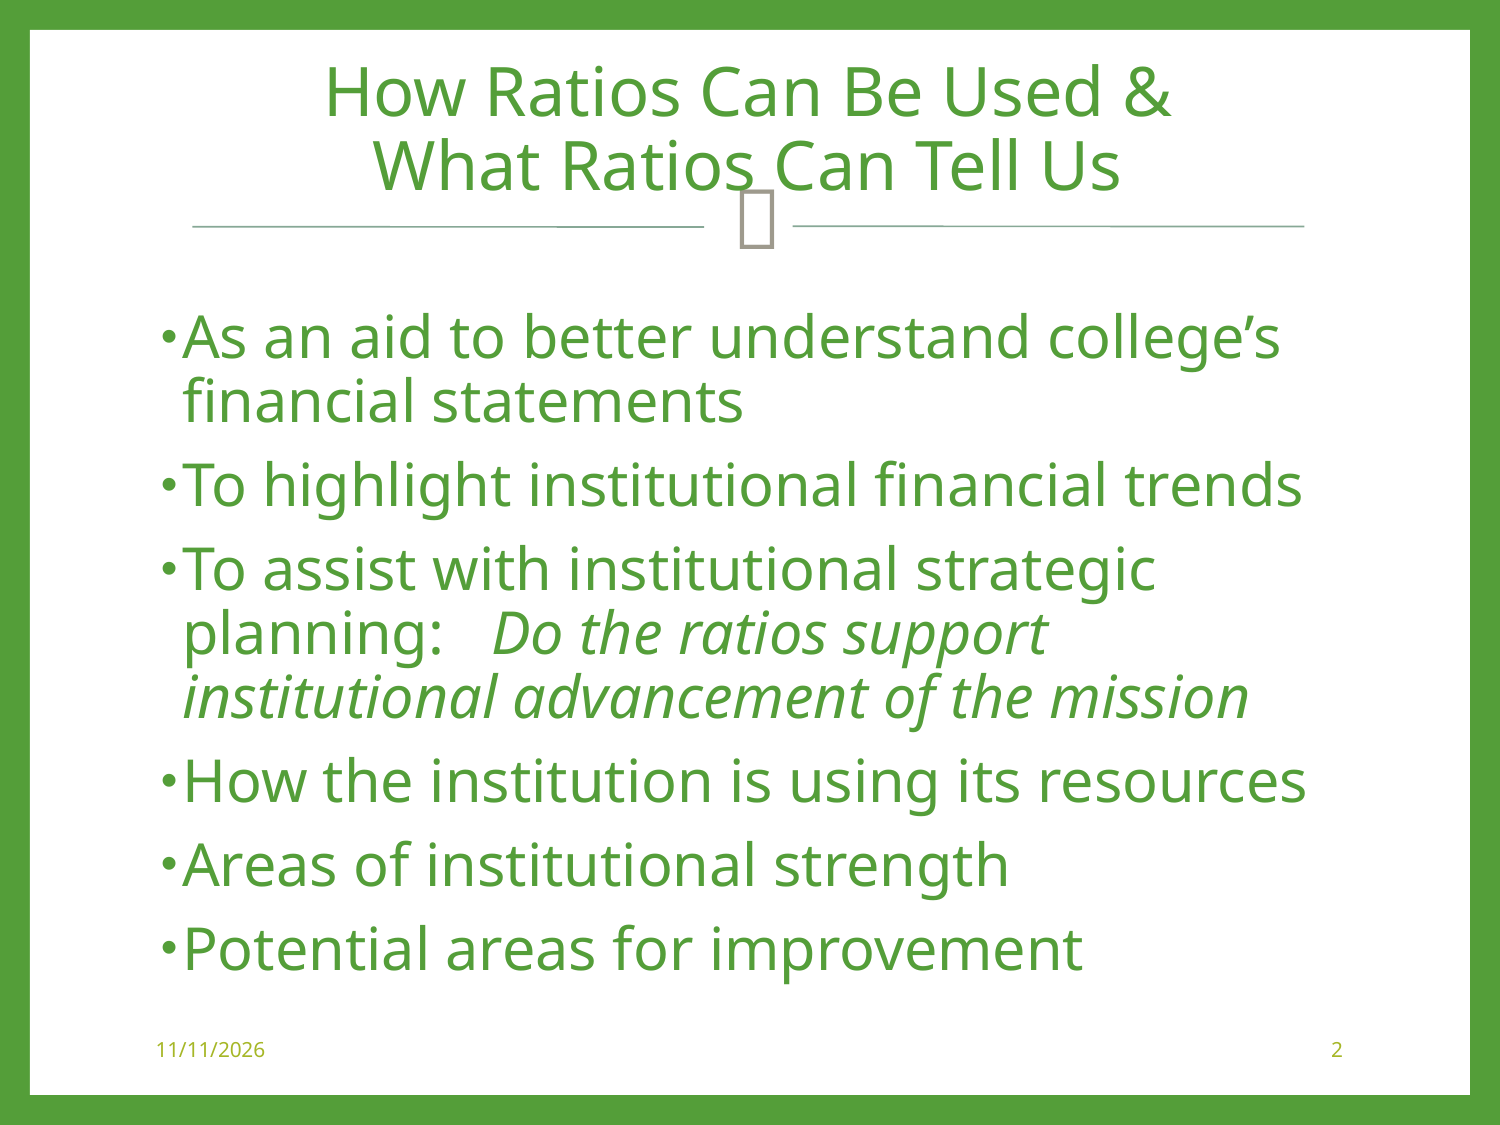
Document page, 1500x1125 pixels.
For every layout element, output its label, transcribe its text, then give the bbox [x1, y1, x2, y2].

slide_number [140, 1020, 428, 1081]
list As an aid to better understand college’s financial statements To highlight institutional financial trends To assist with institutional strategic planning: Do the ratios support institutional advancement of the mission How the institution is using its resources Areas of institutional strength Potential areas for improvement [140, 299, 1356, 1000]
slide_number 2 [1147, 1020, 1358, 1081]
title How Ratios Can Be Used & What Ratios Can Tell Us [140, 50, 1356, 213]
